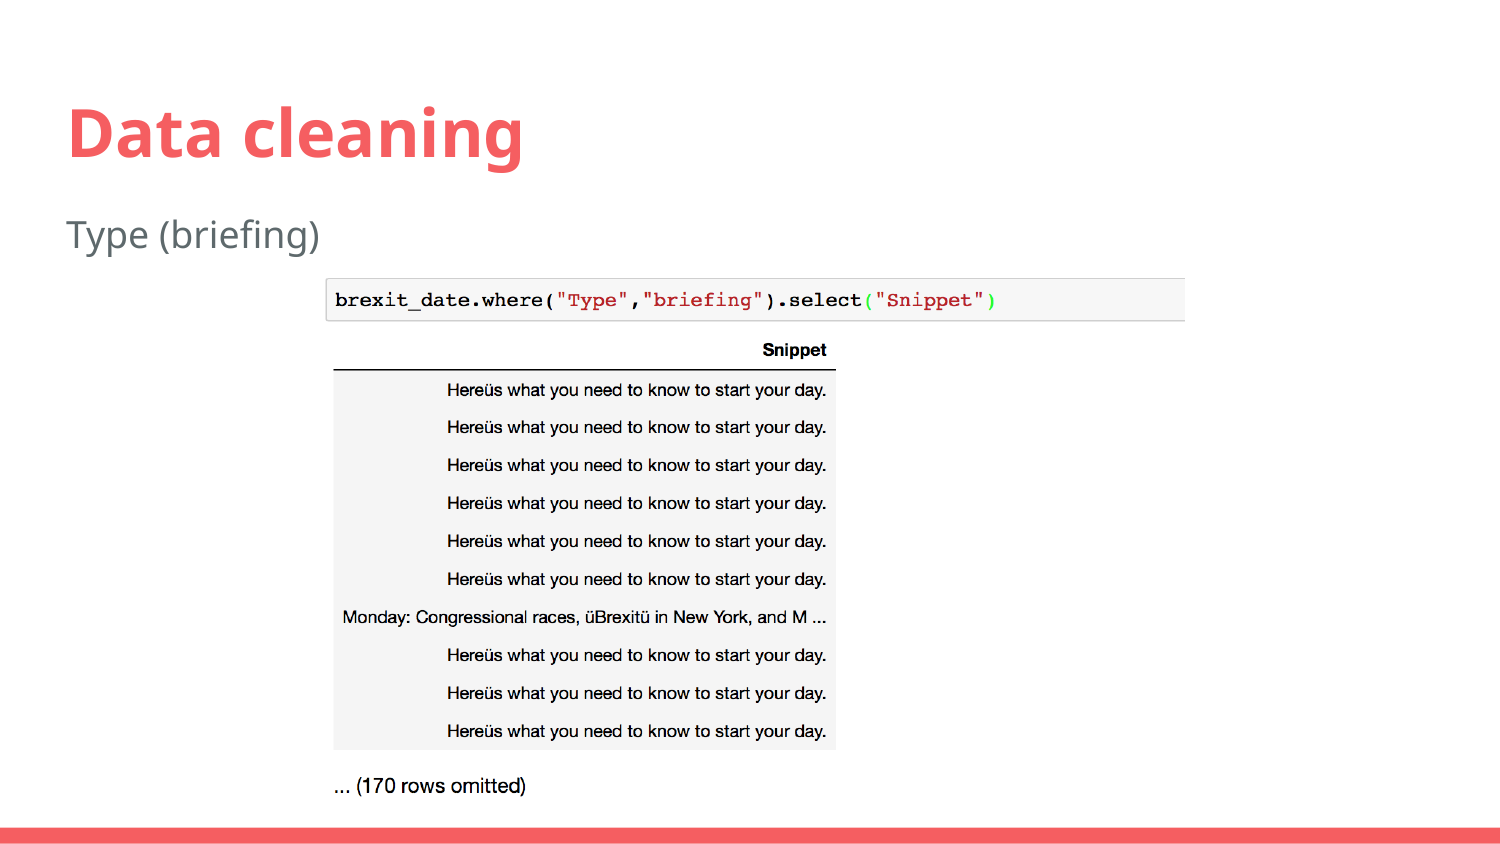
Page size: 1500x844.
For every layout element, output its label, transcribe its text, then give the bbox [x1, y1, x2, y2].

title Data cleaning [51, 64, 1449, 167]
picture [315, 273, 1185, 812]
list Type (briefing) [51, 189, 1449, 750]
